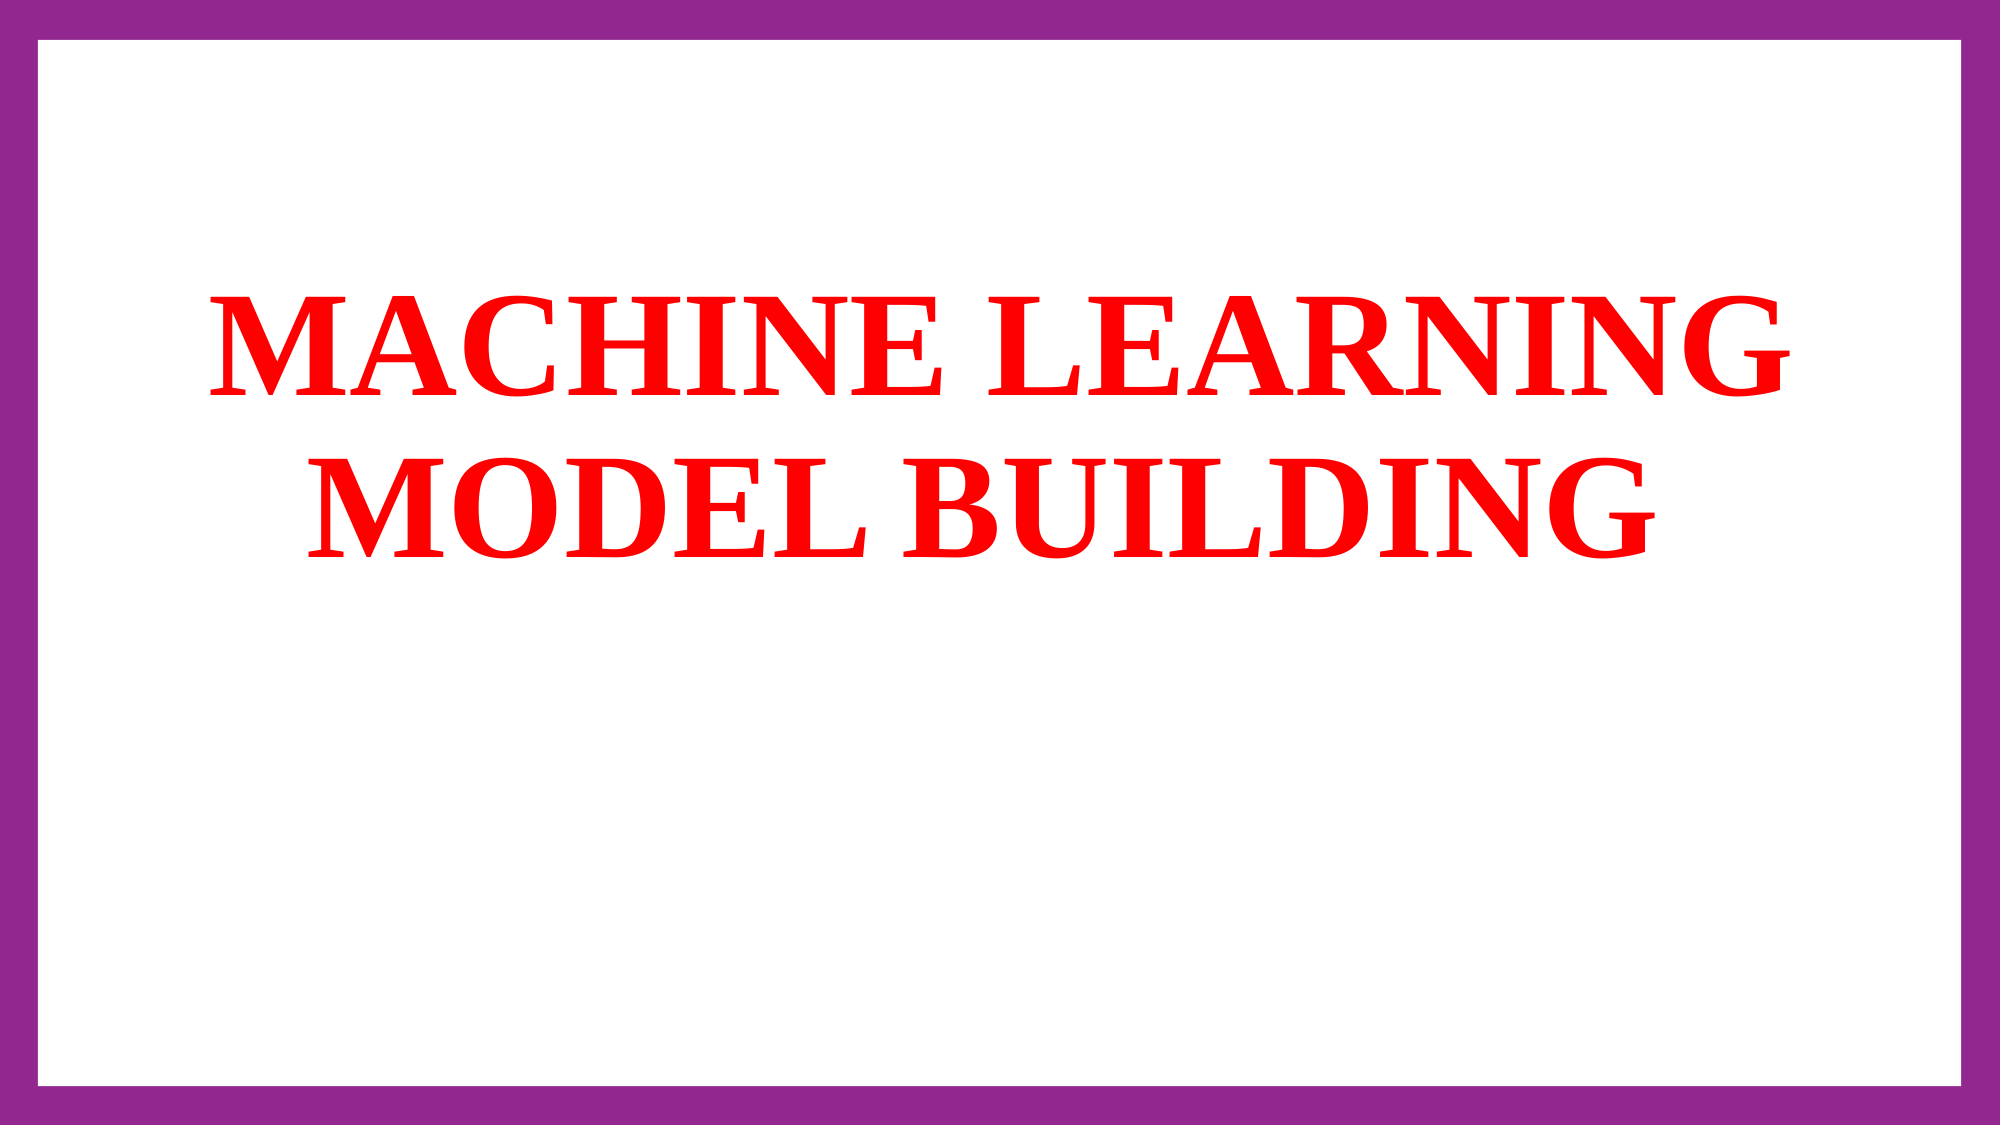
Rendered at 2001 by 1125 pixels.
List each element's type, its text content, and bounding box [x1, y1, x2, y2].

title MACHINE LEARNING MODEL BUILDING [61, 84, 1942, 770]
